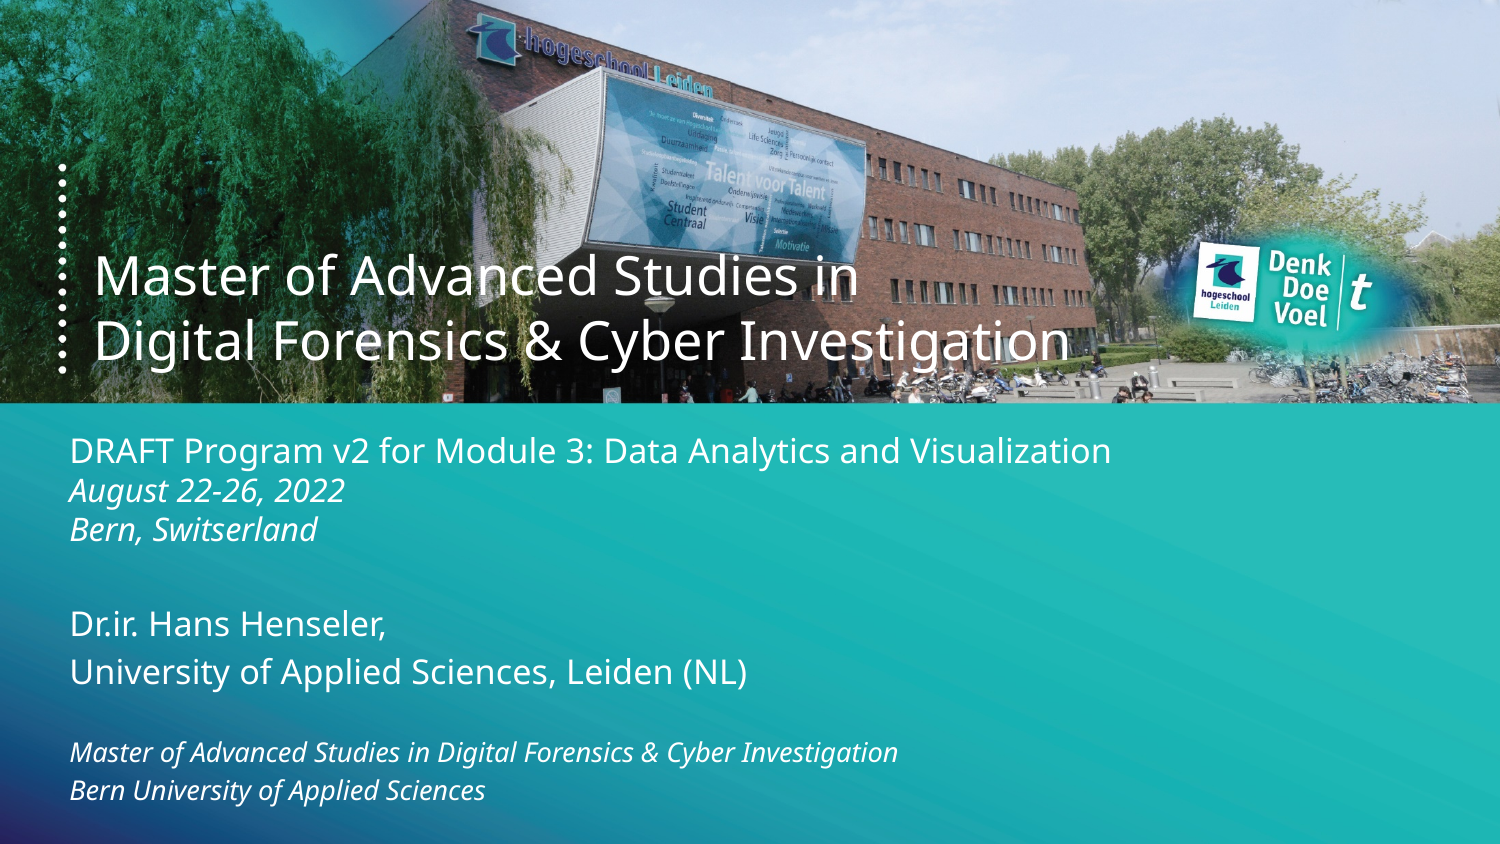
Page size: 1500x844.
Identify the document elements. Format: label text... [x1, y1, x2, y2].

title Master of Advanced Studies in Digital Forensics & Cyber Investigation [78, 197, 1354, 379]
picture [0, 0, 1500, 844]
subtitle DRAFT Program v2 for Module 3: Data Analytics and Visualization August 22-26, 2022 Bern, Switserland Dr.ir. Hans Henseler, University of Applied Sciences, Leiden (NL) Master of Advanced Studies in Digital Forensics & Cyber Investigation Bern University of Applied Sciences [54, 421, 1354, 814]
